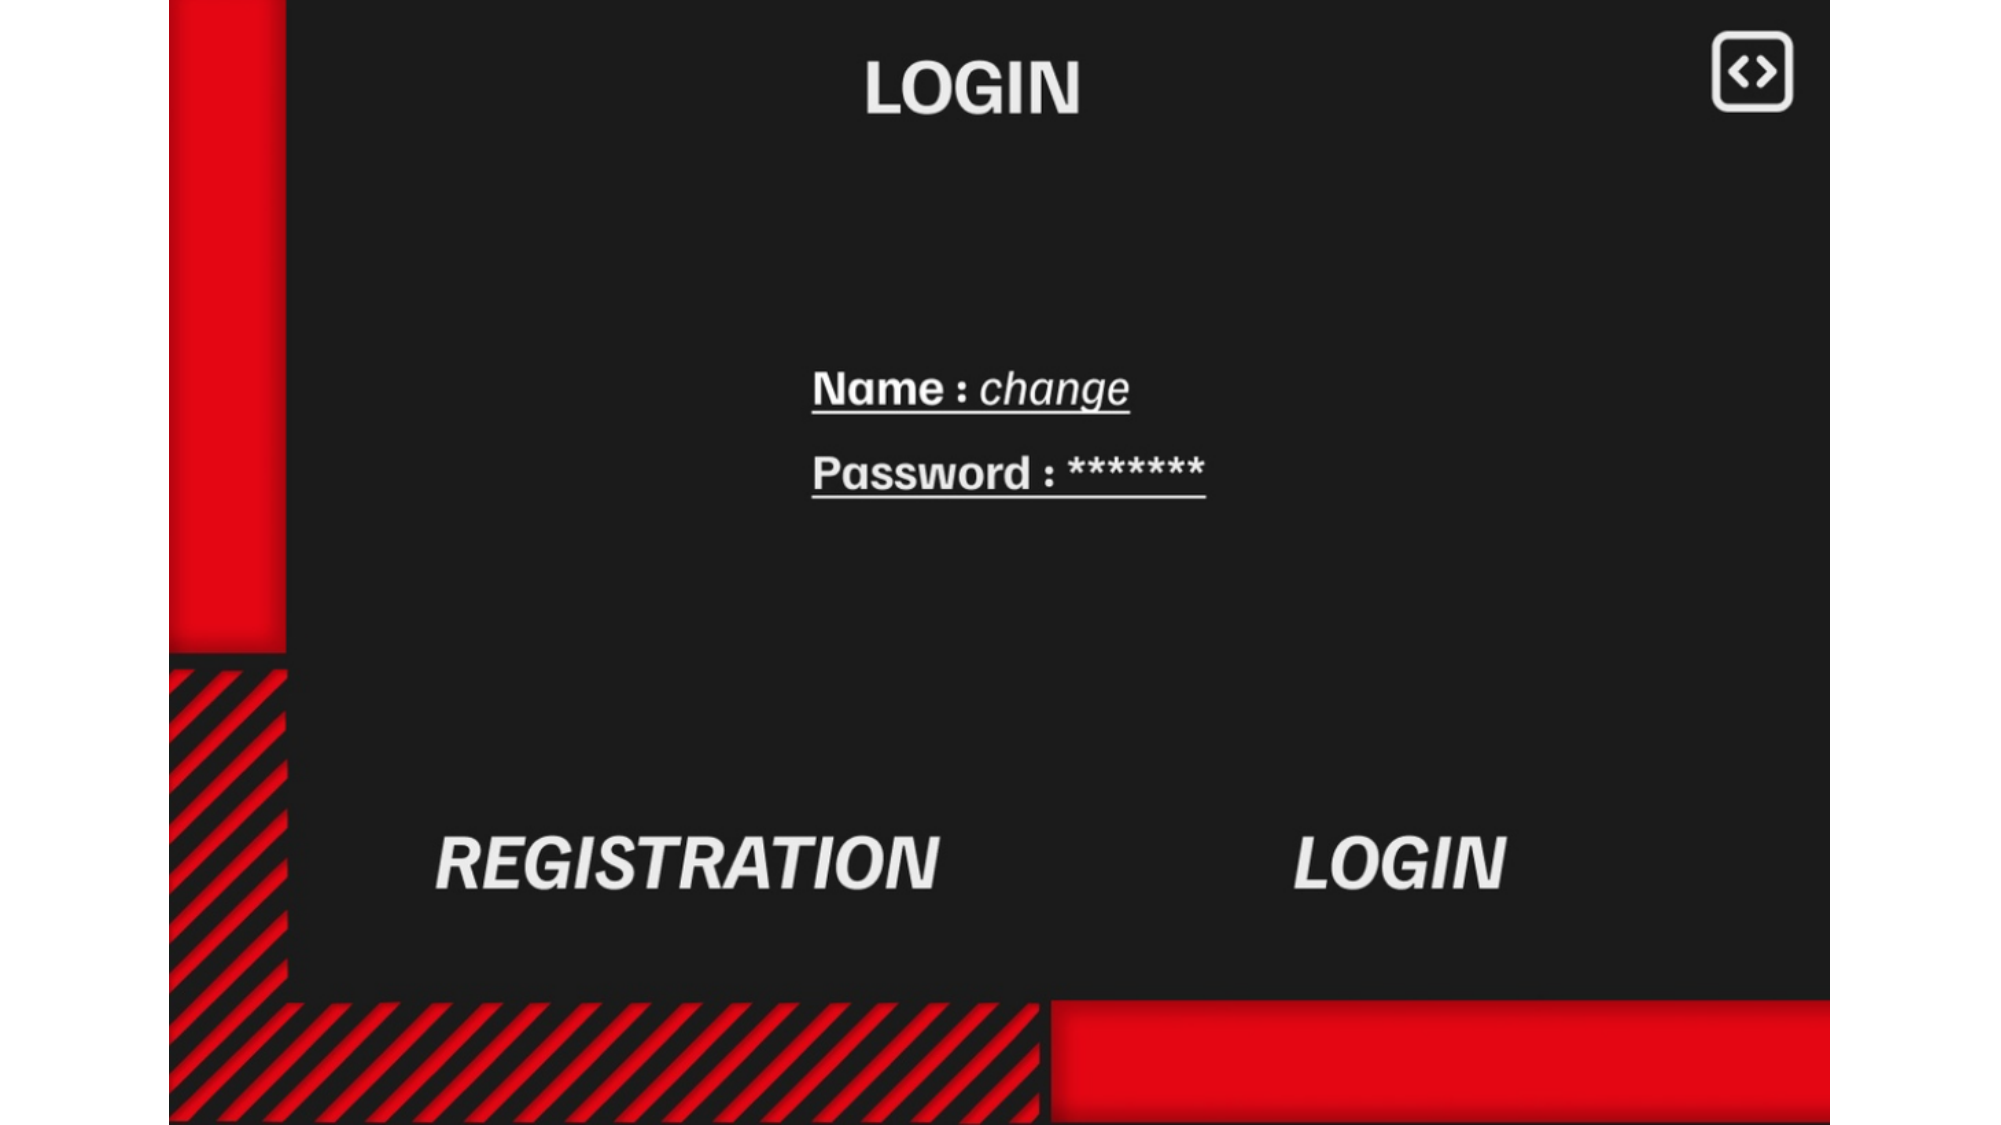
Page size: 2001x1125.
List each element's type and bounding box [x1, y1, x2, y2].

picture [169, 0, 1830, 1125]
